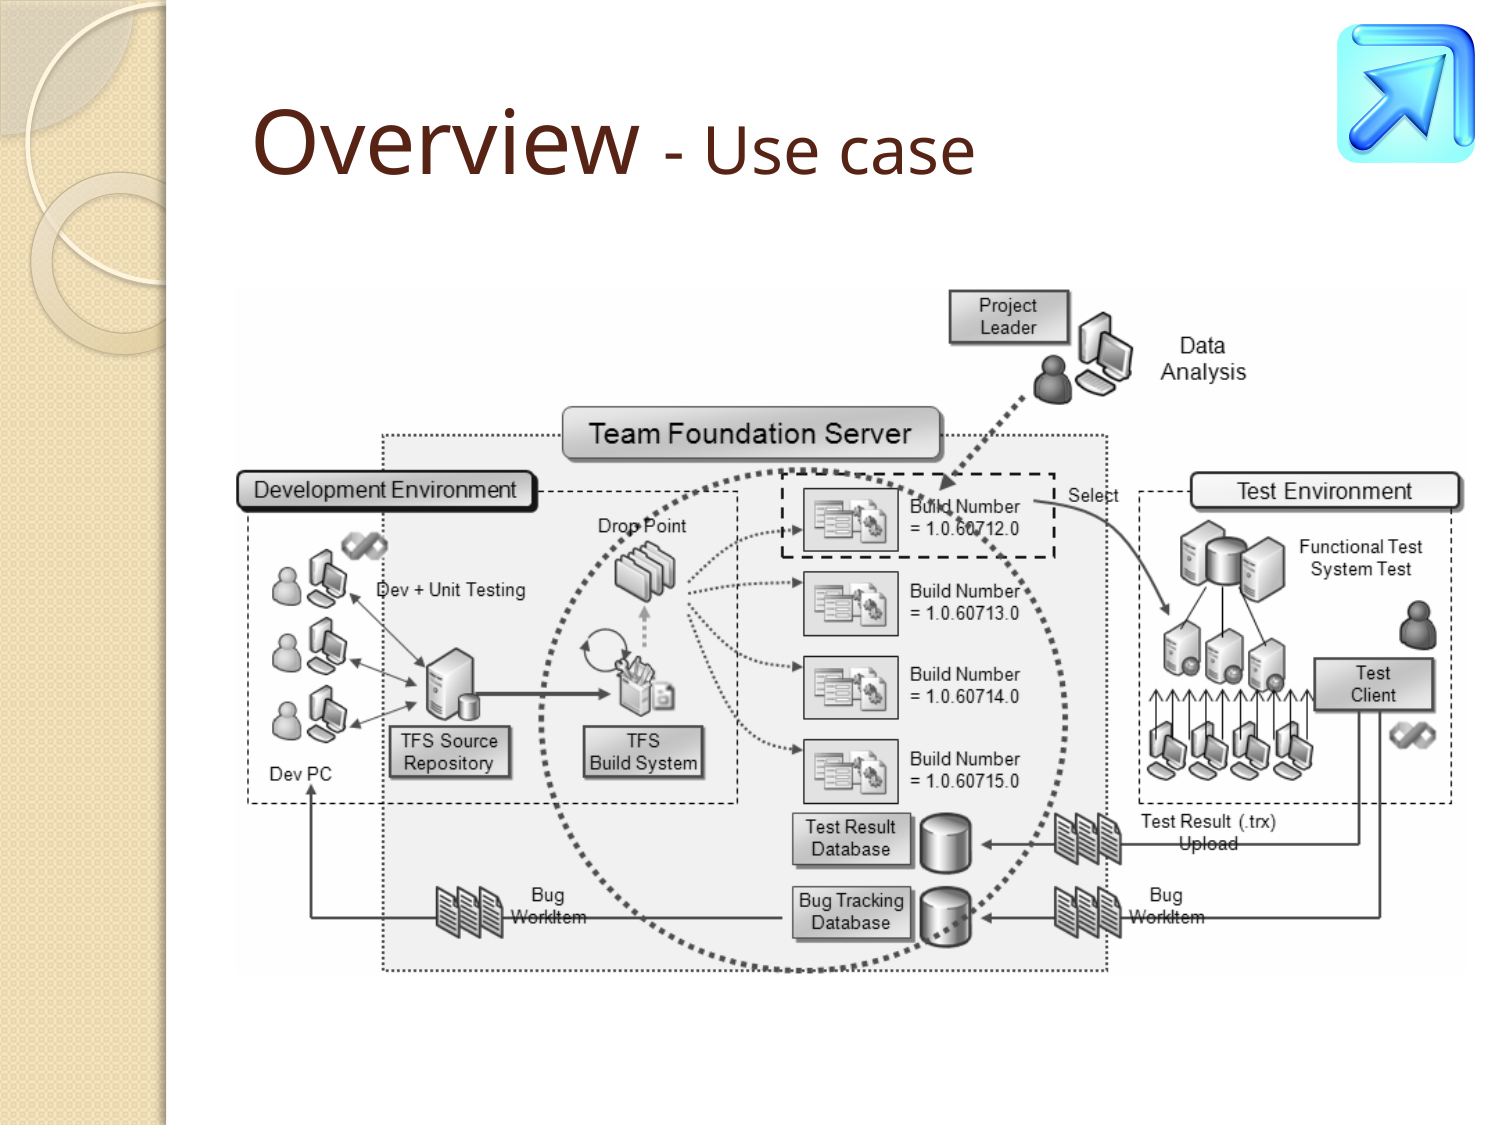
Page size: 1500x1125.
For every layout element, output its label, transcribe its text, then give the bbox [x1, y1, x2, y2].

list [235, 287, 1466, 975]
picture [1337, 24, 1475, 163]
title Overview - Use case [235, 45, 1466, 233]
